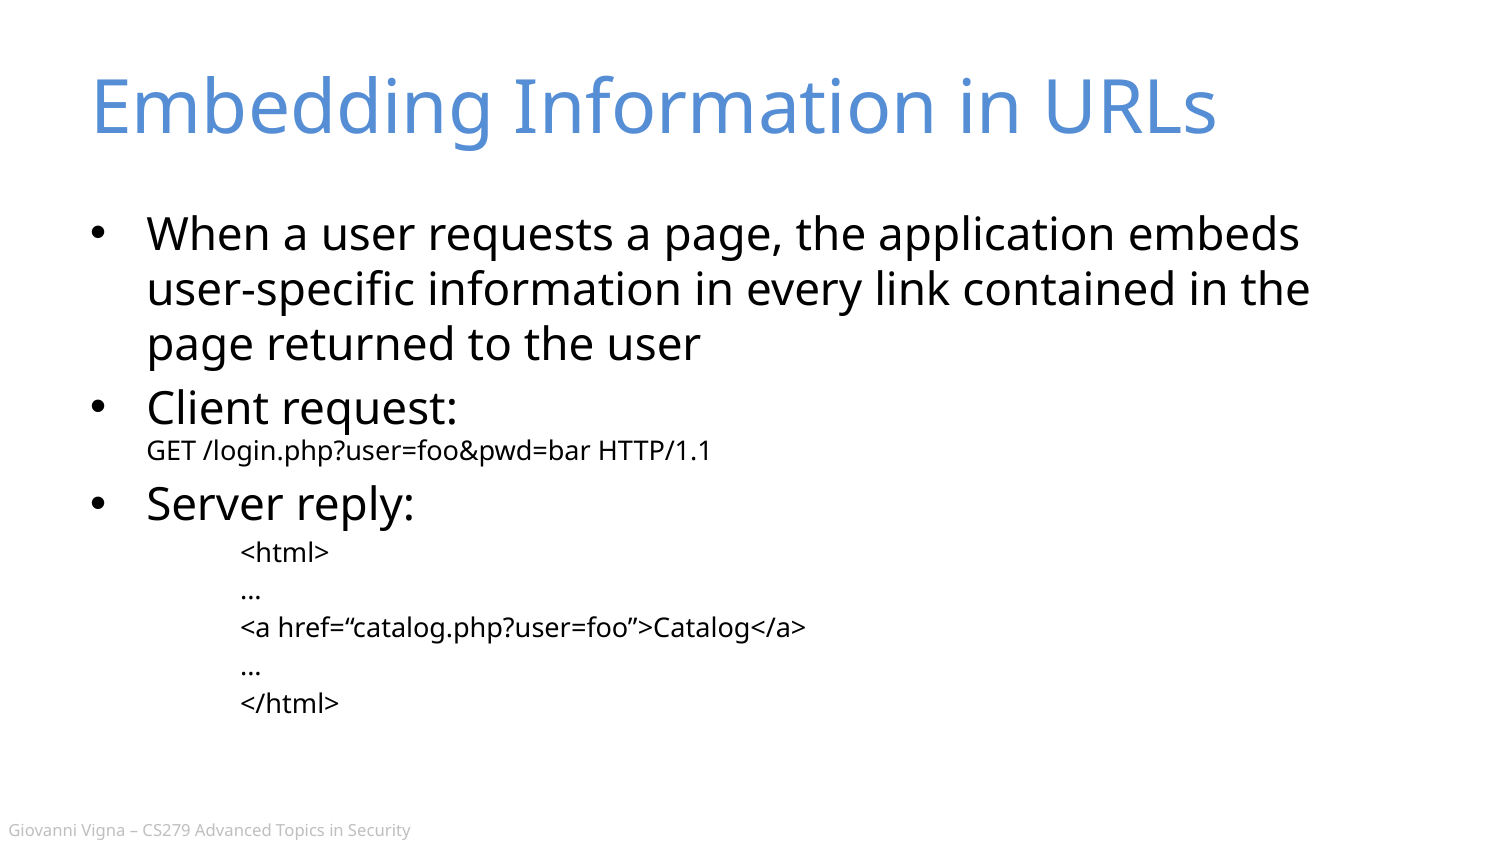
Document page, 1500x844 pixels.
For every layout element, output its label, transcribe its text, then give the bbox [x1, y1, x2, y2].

title Embedding Information in URLs [75, 33, 1425, 175]
list When a user requests a page, the application embeds user-specific information in every link contained in the page returned to the user Client request: GET /login.php?user=foo&pwd=bar HTTP/1.1 Server reply: <html> ... <a href=“catalog.php?user=foo”>Catalog</a> ... </html> [75, 196, 1425, 813]
